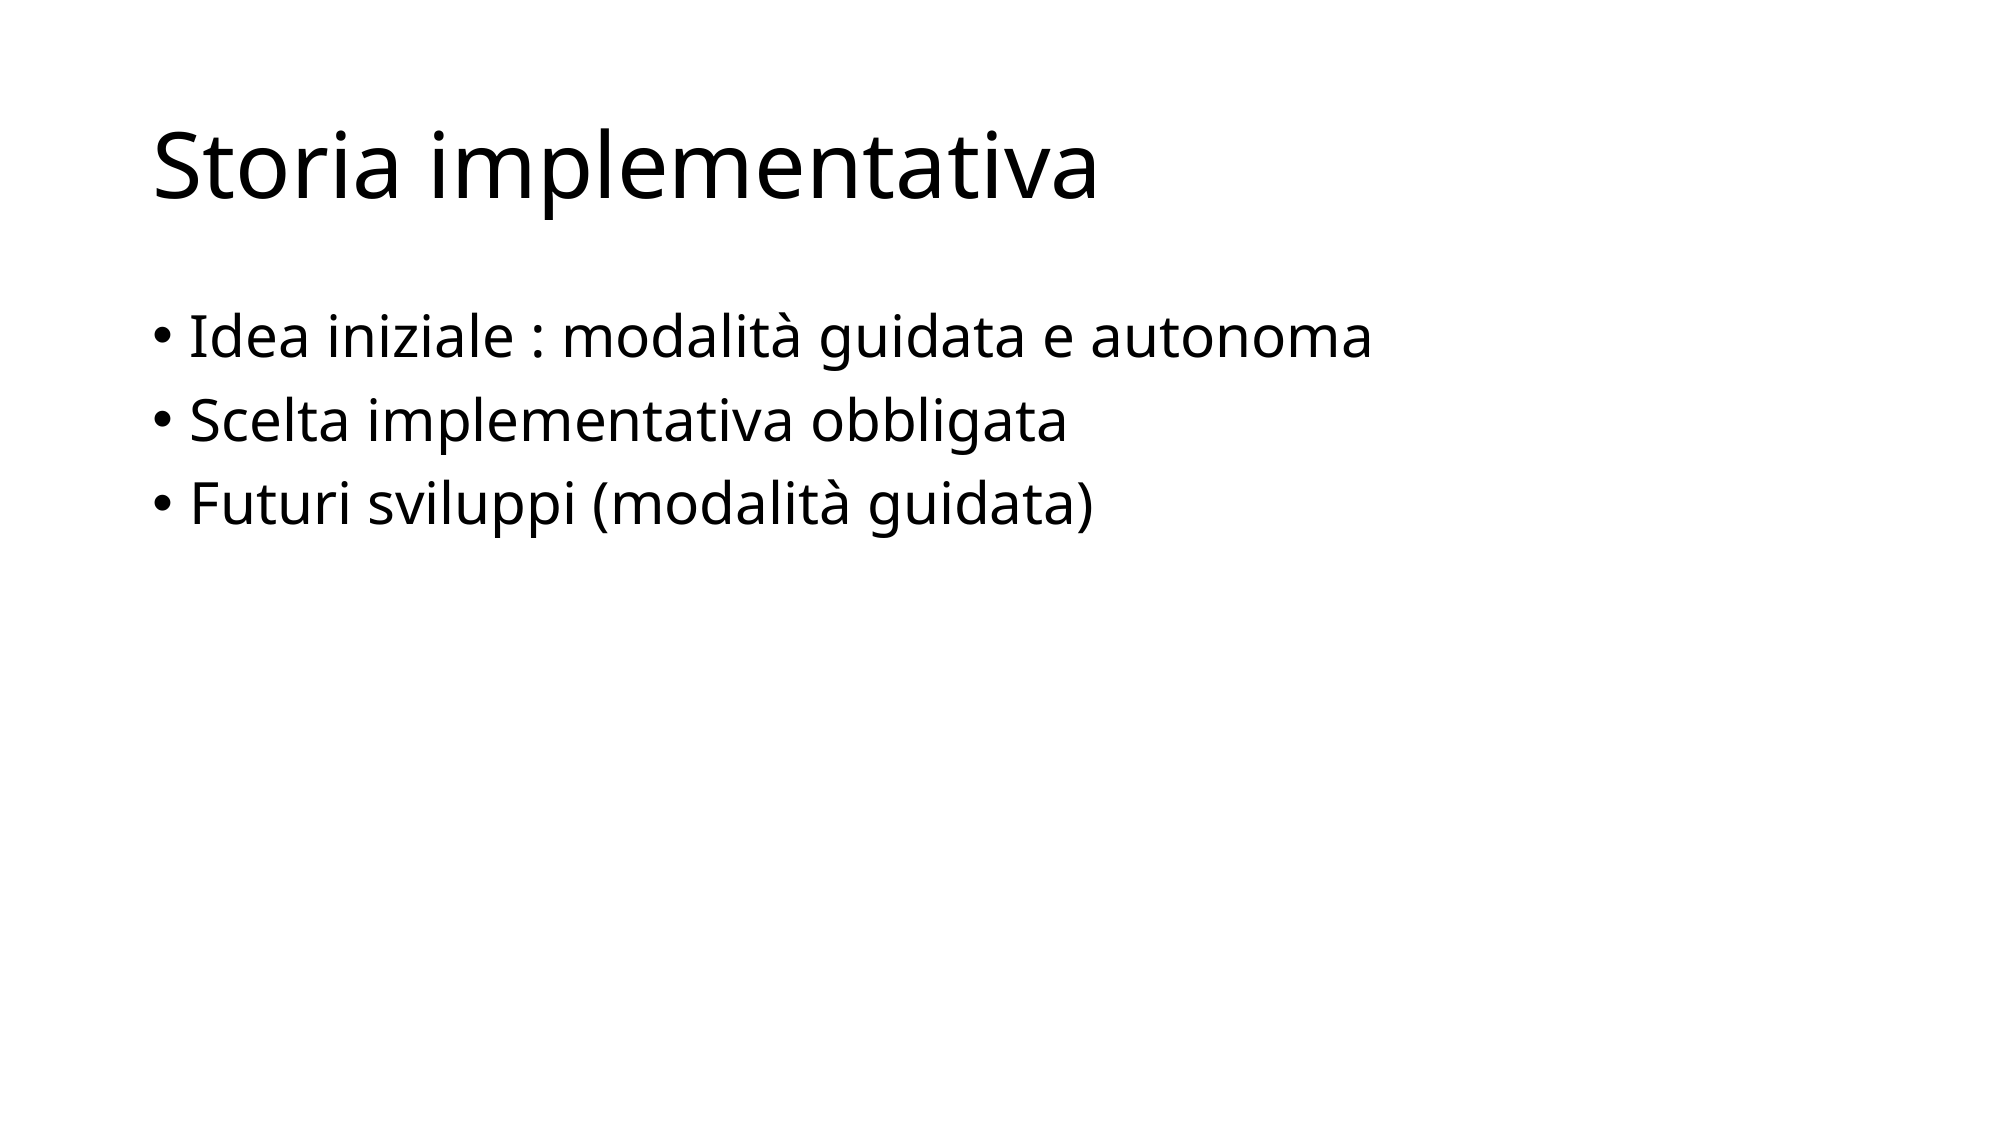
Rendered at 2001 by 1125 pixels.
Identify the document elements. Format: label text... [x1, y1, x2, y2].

title Storia implementativa [137, 59, 1863, 278]
list Idea iniziale : modalità guidata e autonoma Scelta implementativa obbligata Futuri sviluppi (modalità guidata) [137, 299, 1863, 1014]
